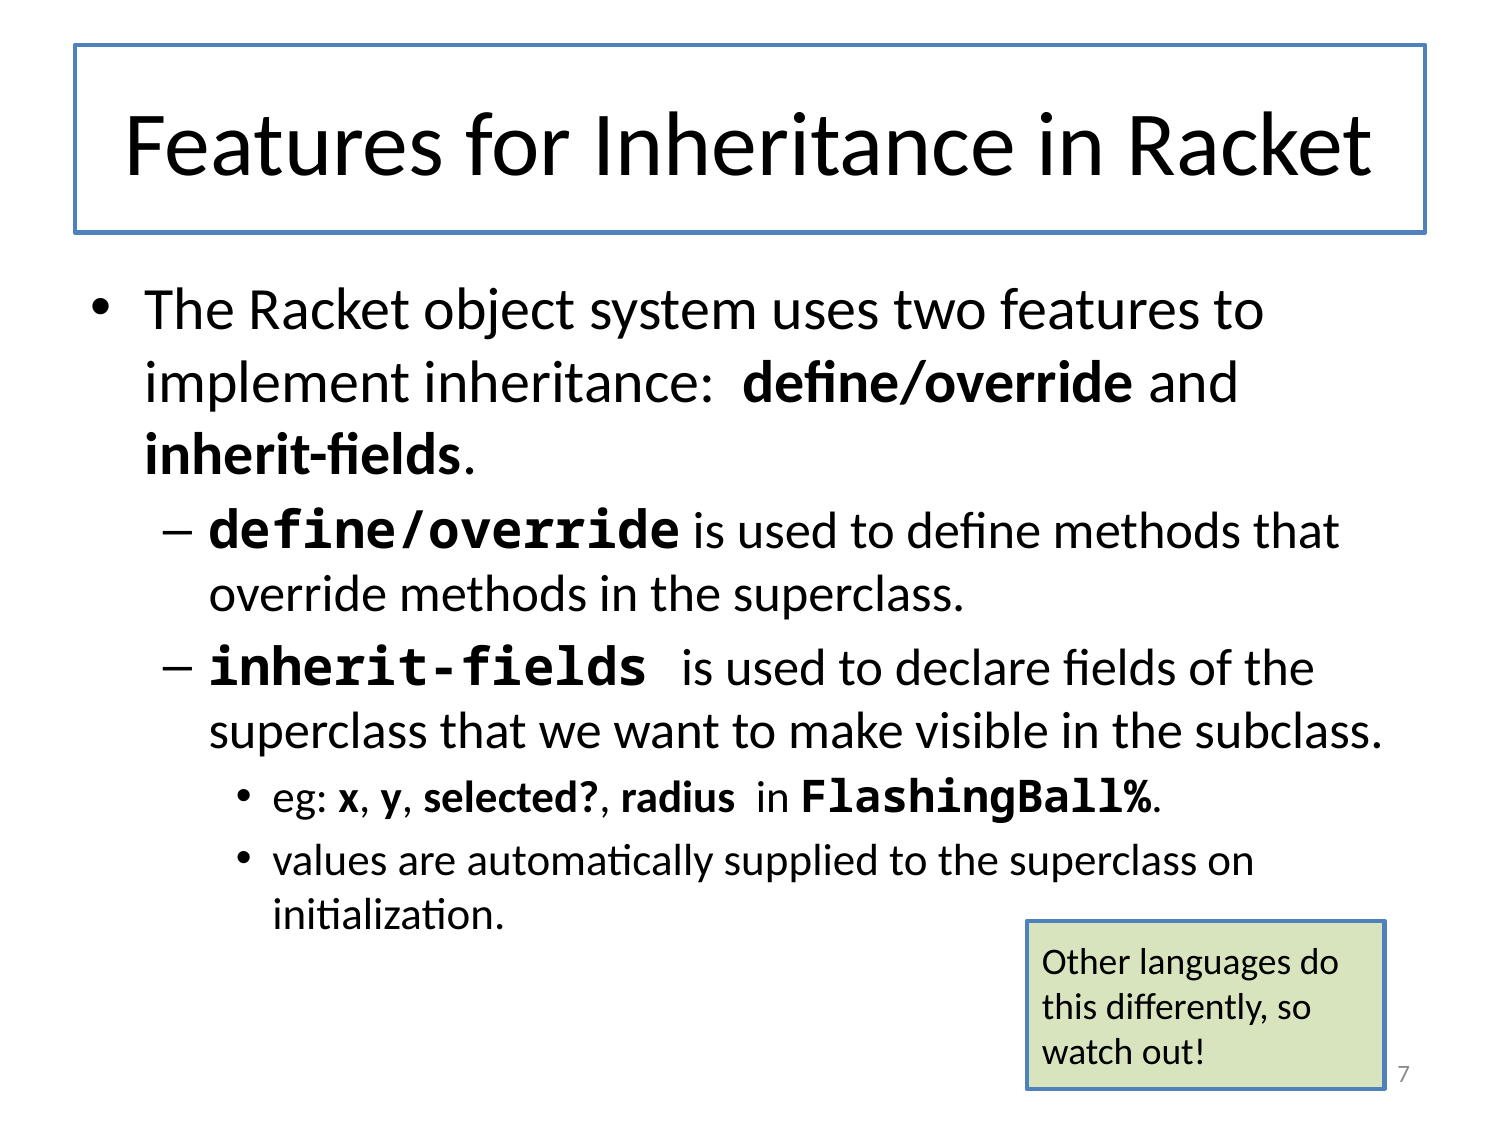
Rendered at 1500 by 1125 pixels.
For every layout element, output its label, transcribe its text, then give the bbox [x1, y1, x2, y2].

list The Racket object system uses two features to implement inheritance: define/override and inherit-fields. define/override is used to define methods that override methods in the superclass. inherit-fields is used to declare fields of the superclass that we want to make visible in the subclass. eg: x, y, selected?, radius in FlashingBall%. values are automatically supplied to the superclass on initialization. [75, 262, 1425, 1005]
title Features for Inheritance in Racket [73, 43, 1427, 235]
slide_number 7 [1074, 1042, 1425, 1103]
text_box Other languages do this differently, so watch out! [1025, 919, 1387, 1091]
